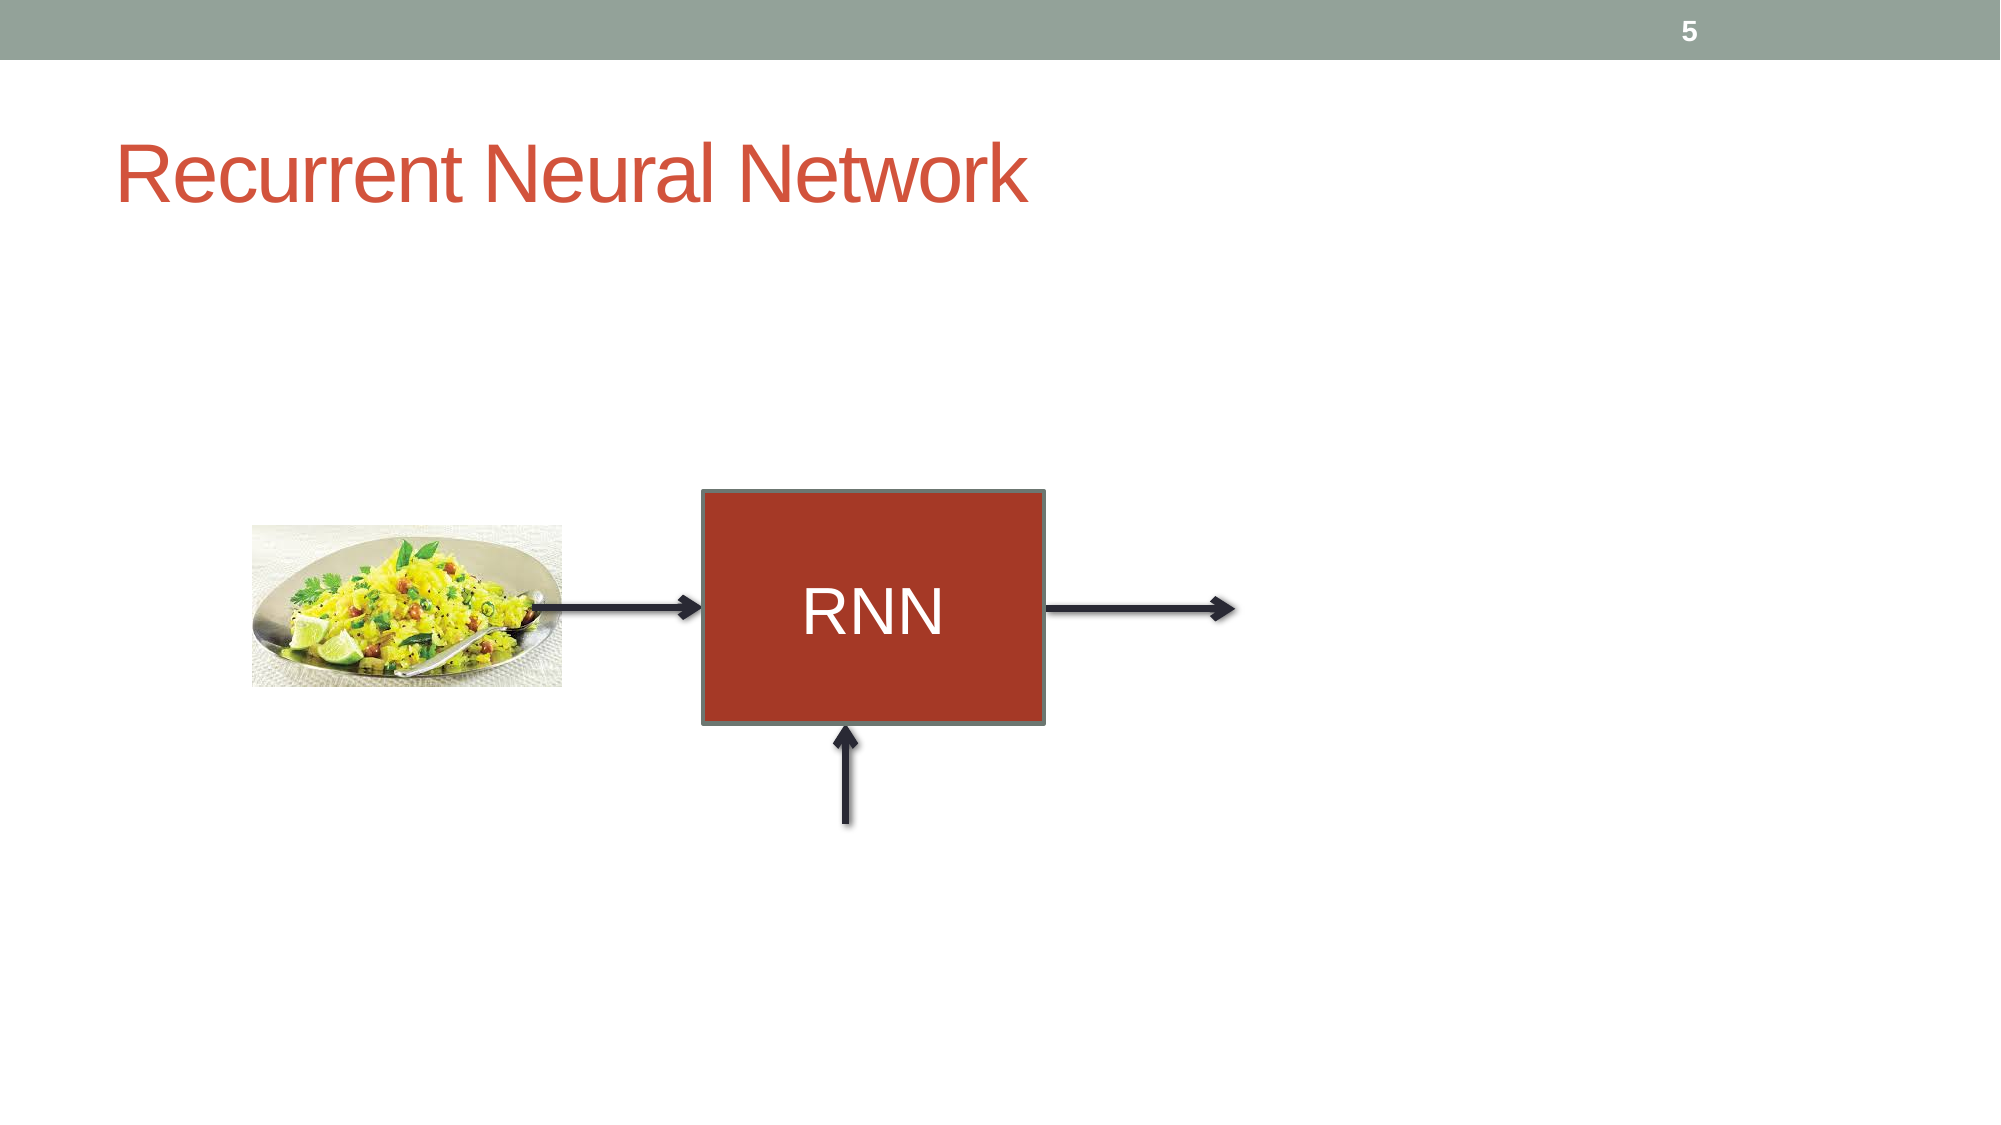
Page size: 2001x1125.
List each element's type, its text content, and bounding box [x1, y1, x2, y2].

title Recurrent Neural Network [99, 87, 1900, 250]
text_box RNN [701, 489, 1046, 726]
picture [252, 524, 562, 687]
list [734, 529, 1013, 686]
slide_number 5 [1666, 3, 1900, 57]
